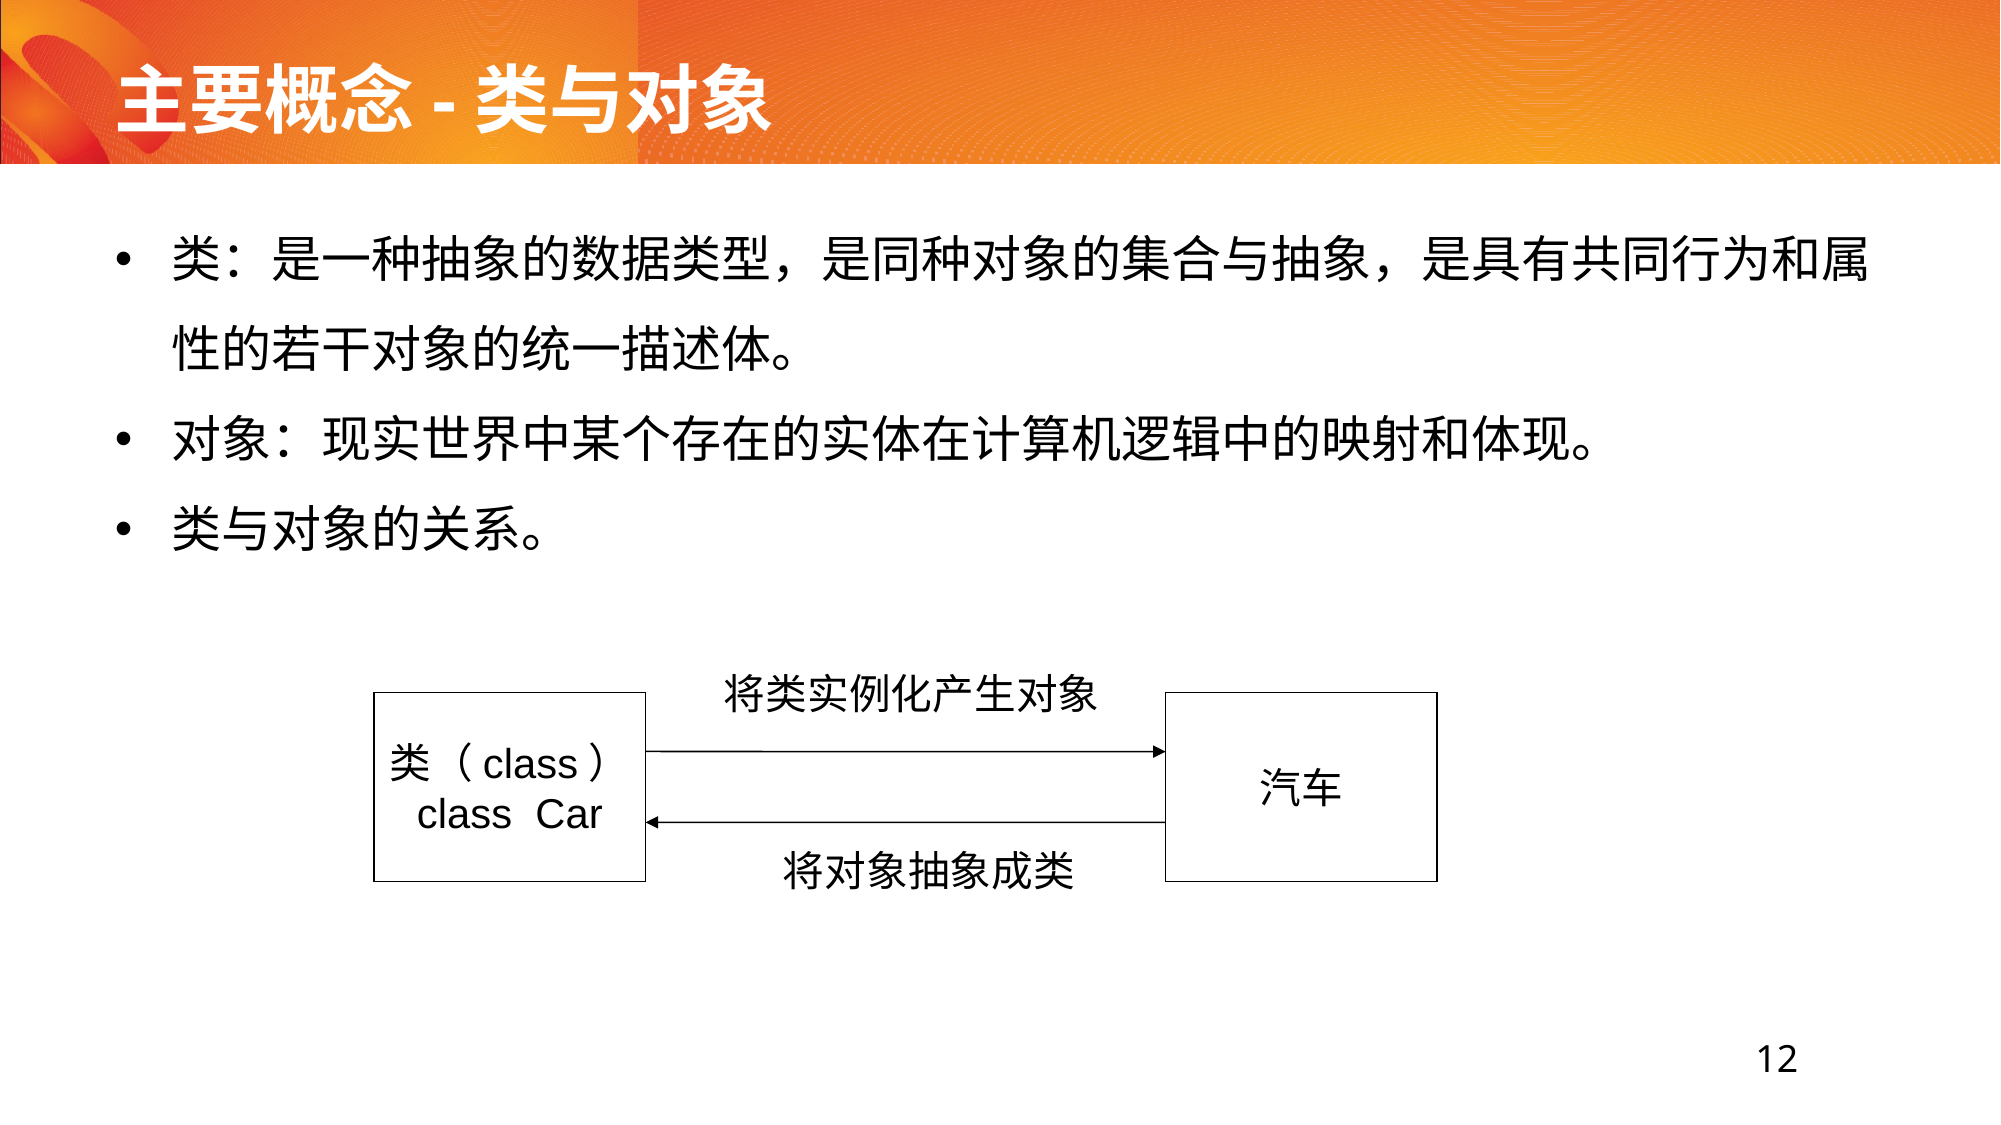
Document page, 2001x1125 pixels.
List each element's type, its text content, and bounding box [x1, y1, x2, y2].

picture [0, 0, 2000, 164]
list 类：是一种抽象的数据类型，是同种对象的集合与抽象，是具有共同行为和属性的若干对象的统一描述体。 对象：现实世界中某个存在的实体在计算机逻辑中的映射和体现。 类与对象的关系。 [99, 190, 1900, 1005]
title 主要概念-类与对象 [99, 45, 1900, 167]
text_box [373, 668, 1438, 906]
